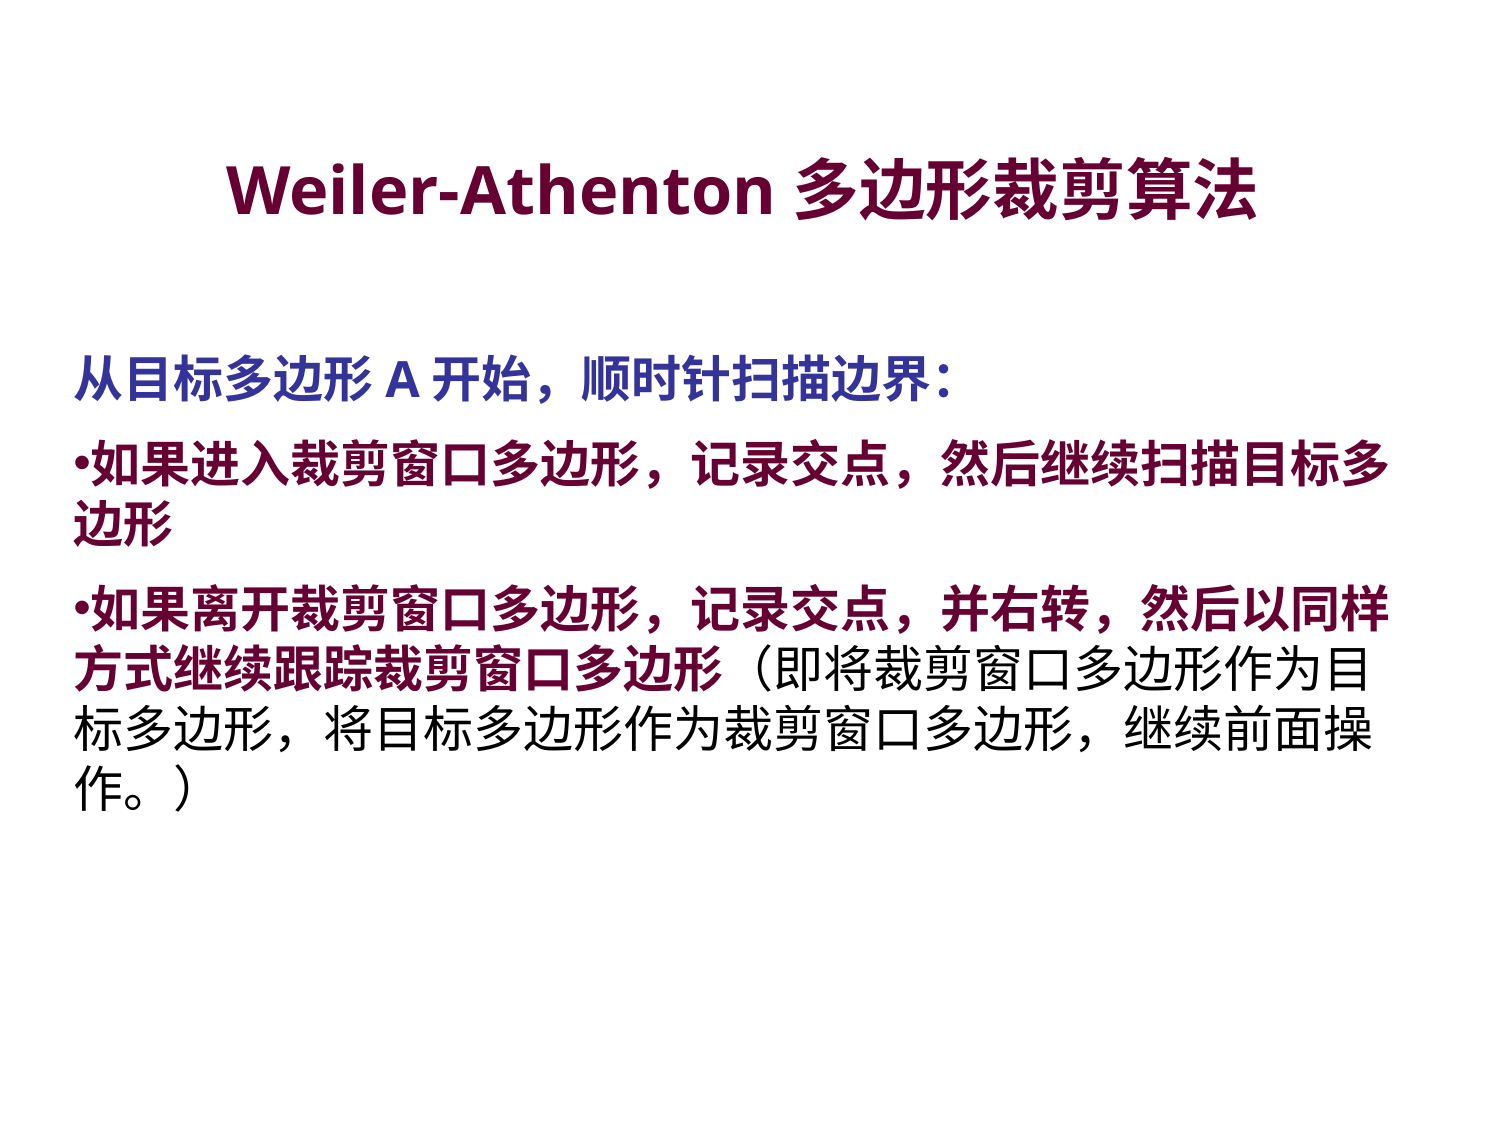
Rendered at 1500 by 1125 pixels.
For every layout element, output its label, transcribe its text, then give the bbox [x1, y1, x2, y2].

text_box 从目标多边形A开始，顺时针扫描边界： 如果进入裁剪窗口多边形，记录交点，然后继续扫描目标多边形 如果离开裁剪窗口多边形，记录交点，并右转，然后以同样方式继续跟踪裁剪窗口多边形（即将裁剪窗口多边形作为目标多边形，将目标多边形作为裁剪窗口多边形，继续前面操作。） [58, 339, 1434, 825]
title Weiler-Athenton多边形裁剪算法 [105, 116, 1381, 258]
